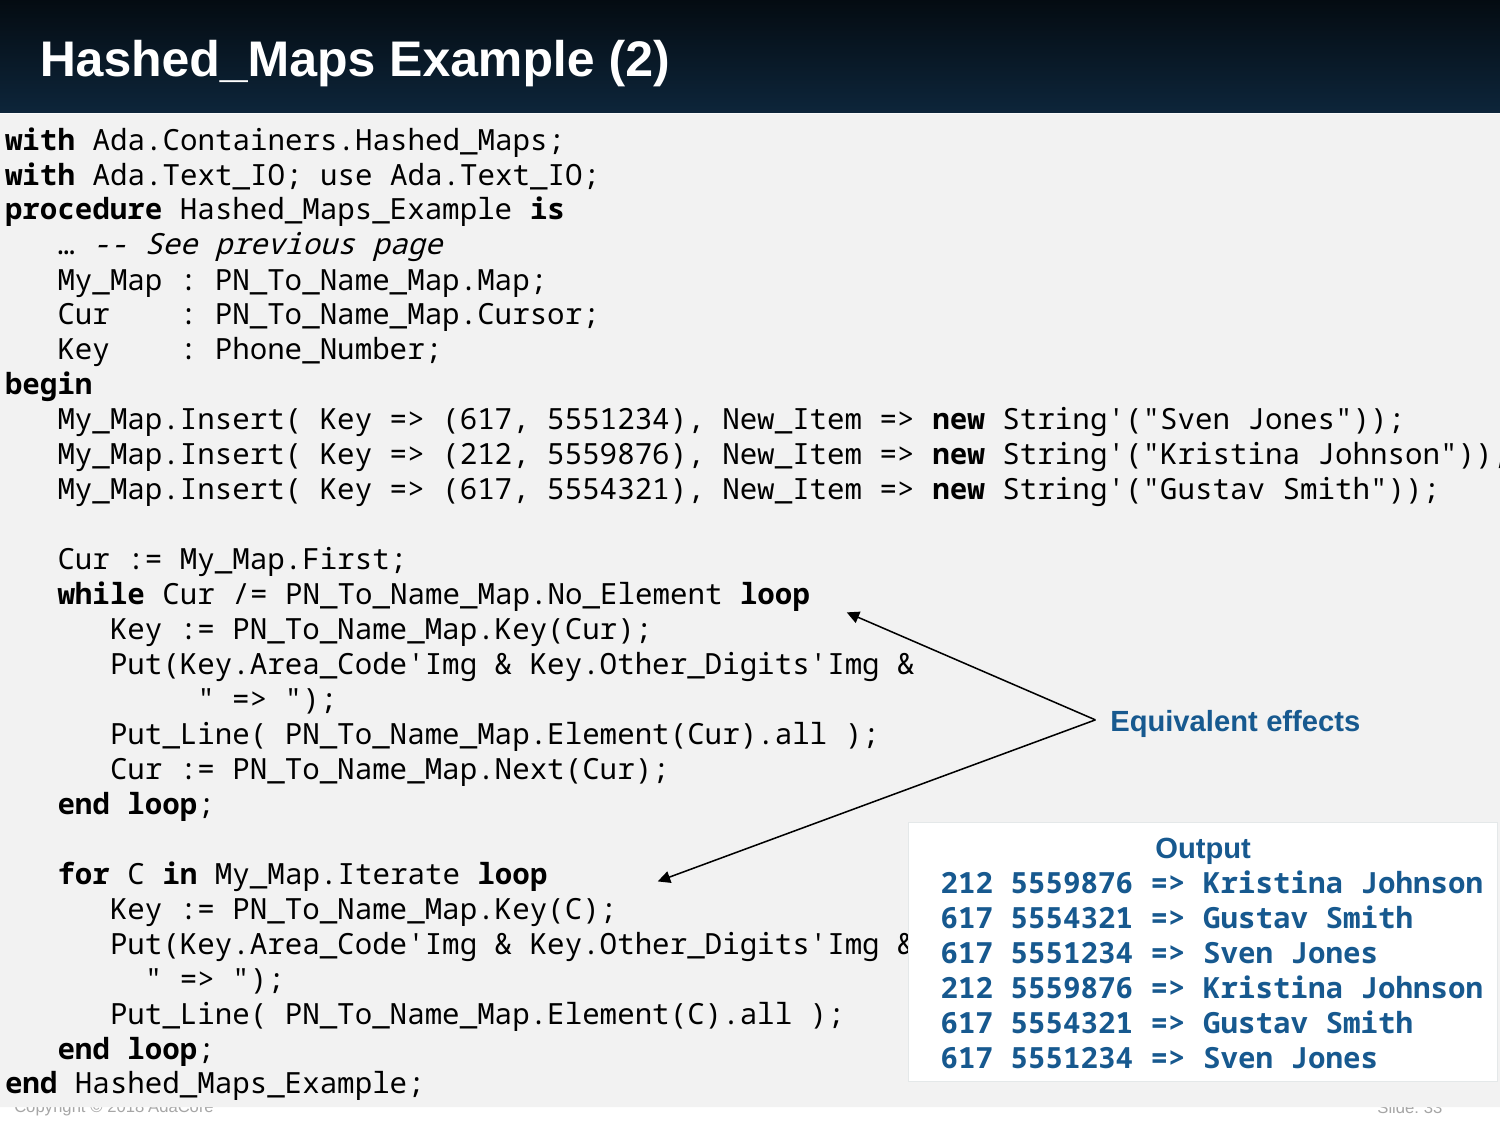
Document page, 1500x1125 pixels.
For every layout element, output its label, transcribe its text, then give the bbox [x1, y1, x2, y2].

text_box Equivalent effects [1100, 695, 1376, 745]
text_box with Ada.Containers.Hashed_Maps; with Ada.Text_IO; use Ada.Text_IO; procedure Hashed_Maps_Example is … -- See previous page My_Map : PN_To_Name_Map.Map; Cur : PN_To_Name_Map.Cursor; Key : Phone_Number; begin My_Map.Insert( Key => (617, 5551234), New_Item => new String'("Sven Jones")); My_Map.Insert( Key => (212, 5559876), New_Item => new String'("Kristina Johnson")); My_Map.Insert( Key => (617, 5554321), New_Item => new String'("Gustav Smith")); Cur := My_Map.First; while Cur /= PN_To_Name_Map.No_Element loop Key := PN_To_Name_Map.Key(Cur); Put(Key.Area_Code'Img & Key.Other_Digits'Img & " => "); Put_Line( PN_To_Name_Map.Element(Cur).all ); Cur := PN_To_Name_Map.Next(Cur); end loop; for C in My_Map.Iterate loop Key := PN_To_Name_Map.Key(C); Put(Key.Area_Code'Img & Key.Other_Digits'Img & " => "); Put_Line( PN_To_Name_Map.Element(C).all ); end loop; end Hashed_Maps_Example; [0, 113, 1500, 1108]
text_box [846, 612, 1096, 719]
title Hashed_Maps Example (2) [24, 12, 1338, 100]
text_box Output 212 5559876 => Kristina Johnson 617 5554321 => Gustav Smith 617 5551234 => Sven Jones 212 5559876 => Kristina Johnson 617 5554321 => Gustav Smith 617 5551234 => Sven Jones [908, 822, 1498, 1082]
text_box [657, 720, 1096, 882]
